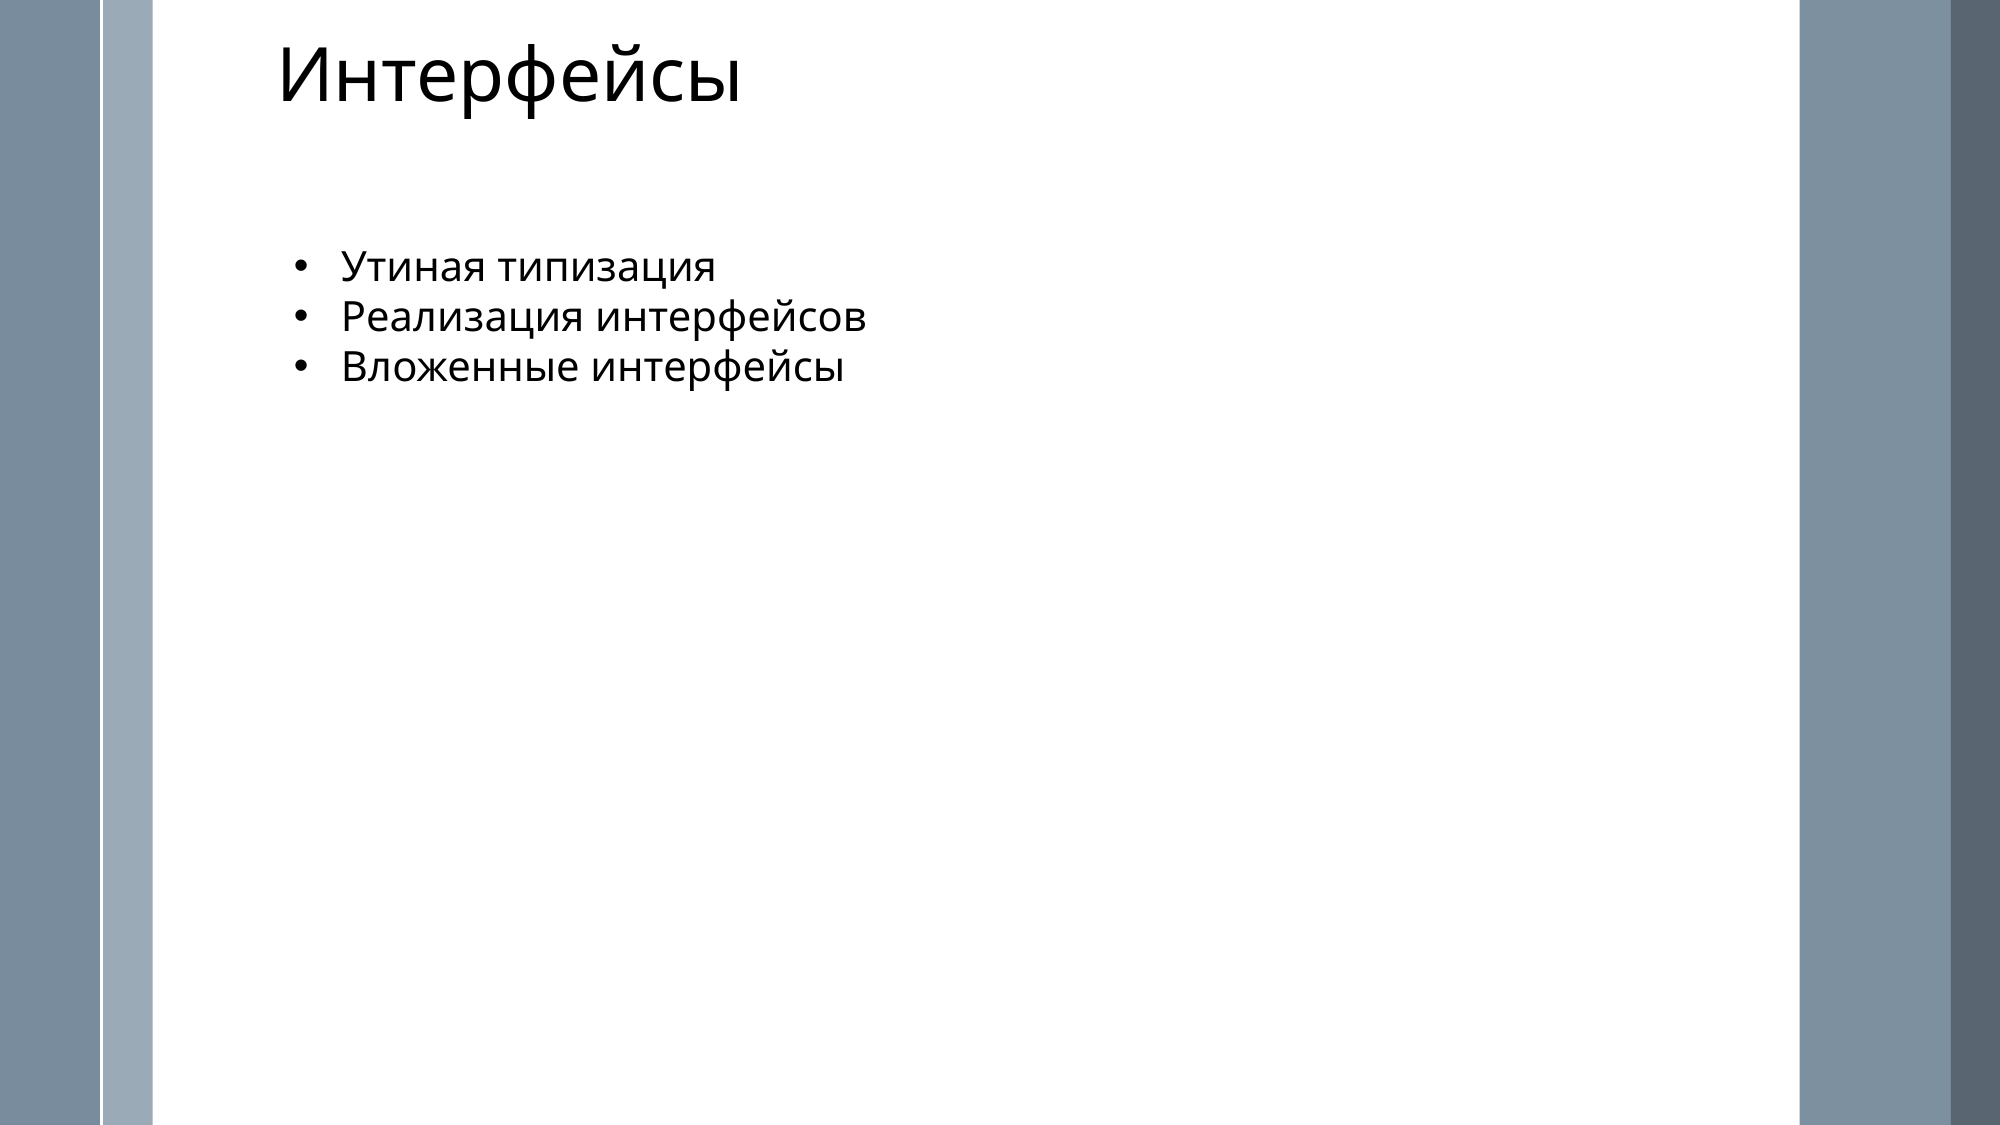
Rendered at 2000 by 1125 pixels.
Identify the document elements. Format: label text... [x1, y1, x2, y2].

text_box Интерфейсы [261, 29, 1867, 233]
text_box Утиная типизация Реализация интерфейсов Вложенные интерфейсы [279, 232, 1567, 498]
